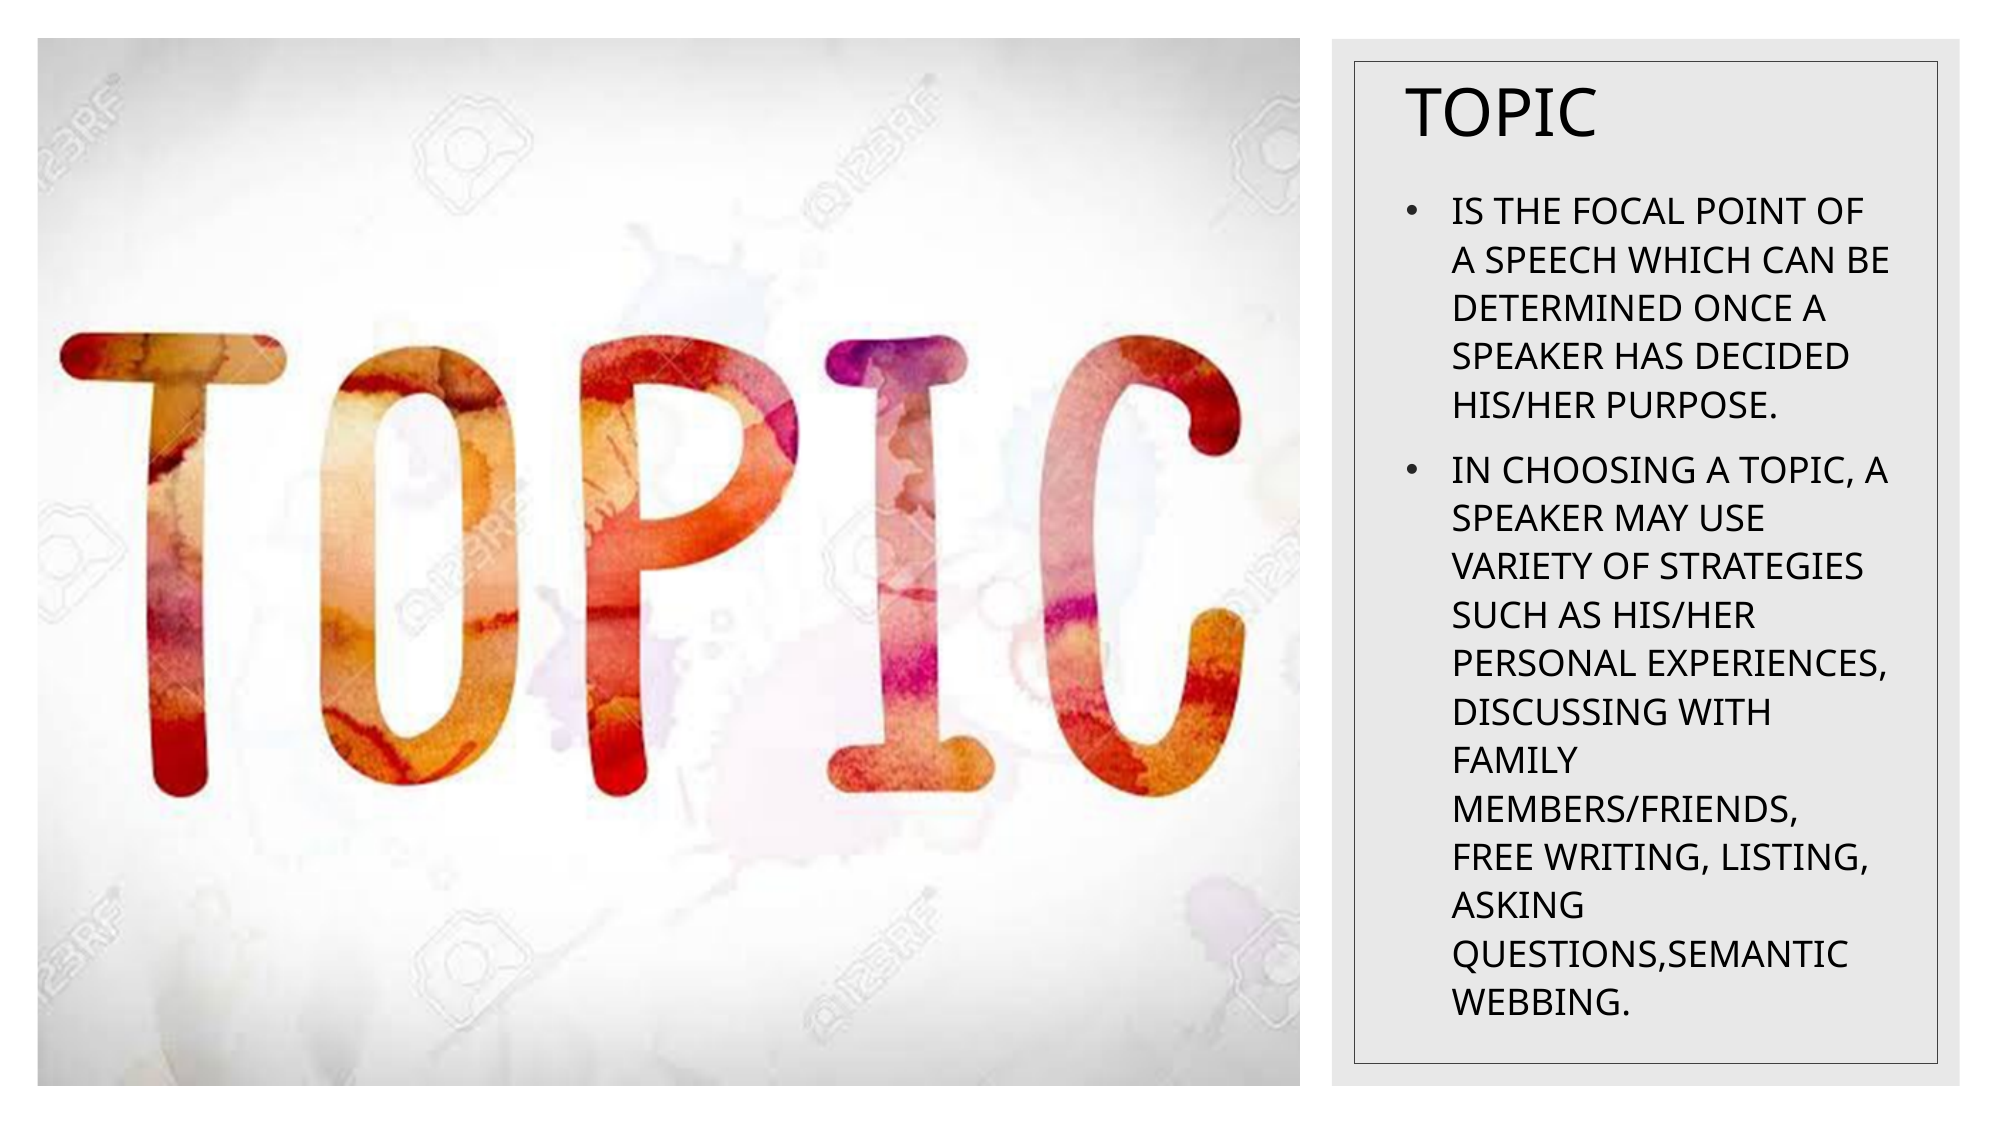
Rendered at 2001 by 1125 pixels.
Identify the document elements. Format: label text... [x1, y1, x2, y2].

picture [37, 38, 1300, 1086]
list IS THE FOCAL POINT OF A SPEECH WHICH CAN BE DETERMINED ONCE A SPEAKER HAS DECIDED HIS/HER PURPOSE. IN CHOOSING A TOPIC, A SPEAKER MAY USE VARIETY OF STRATEGIES SUCH AS HIS/HER PERSONAL EXPERIENCES, DISCUSSING WITH FAMILY MEMBERS/FRIENDS, FREE WRITING, LISTING, ASKING QUESTIONS,SEMANTIC WEBBING. [1390, 176, 1907, 1050]
title TOPIC [1390, 98, 1907, 158]
